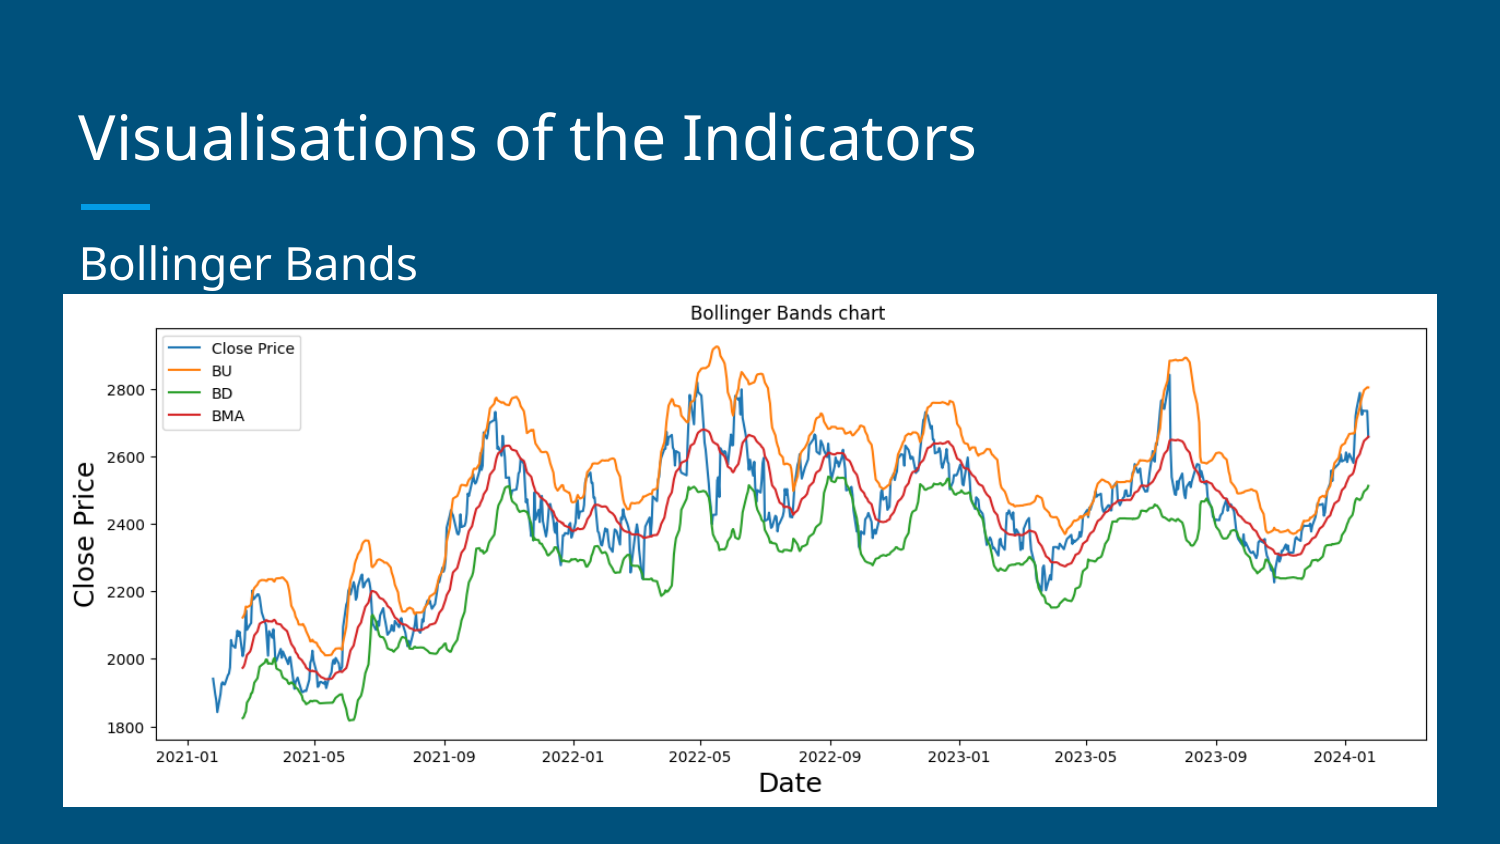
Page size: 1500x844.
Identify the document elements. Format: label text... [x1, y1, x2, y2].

text_box Bollinger Bands [63, 220, 773, 294]
picture [64, 295, 1436, 806]
title Visualisations of the Indicators [63, 75, 1437, 188]
